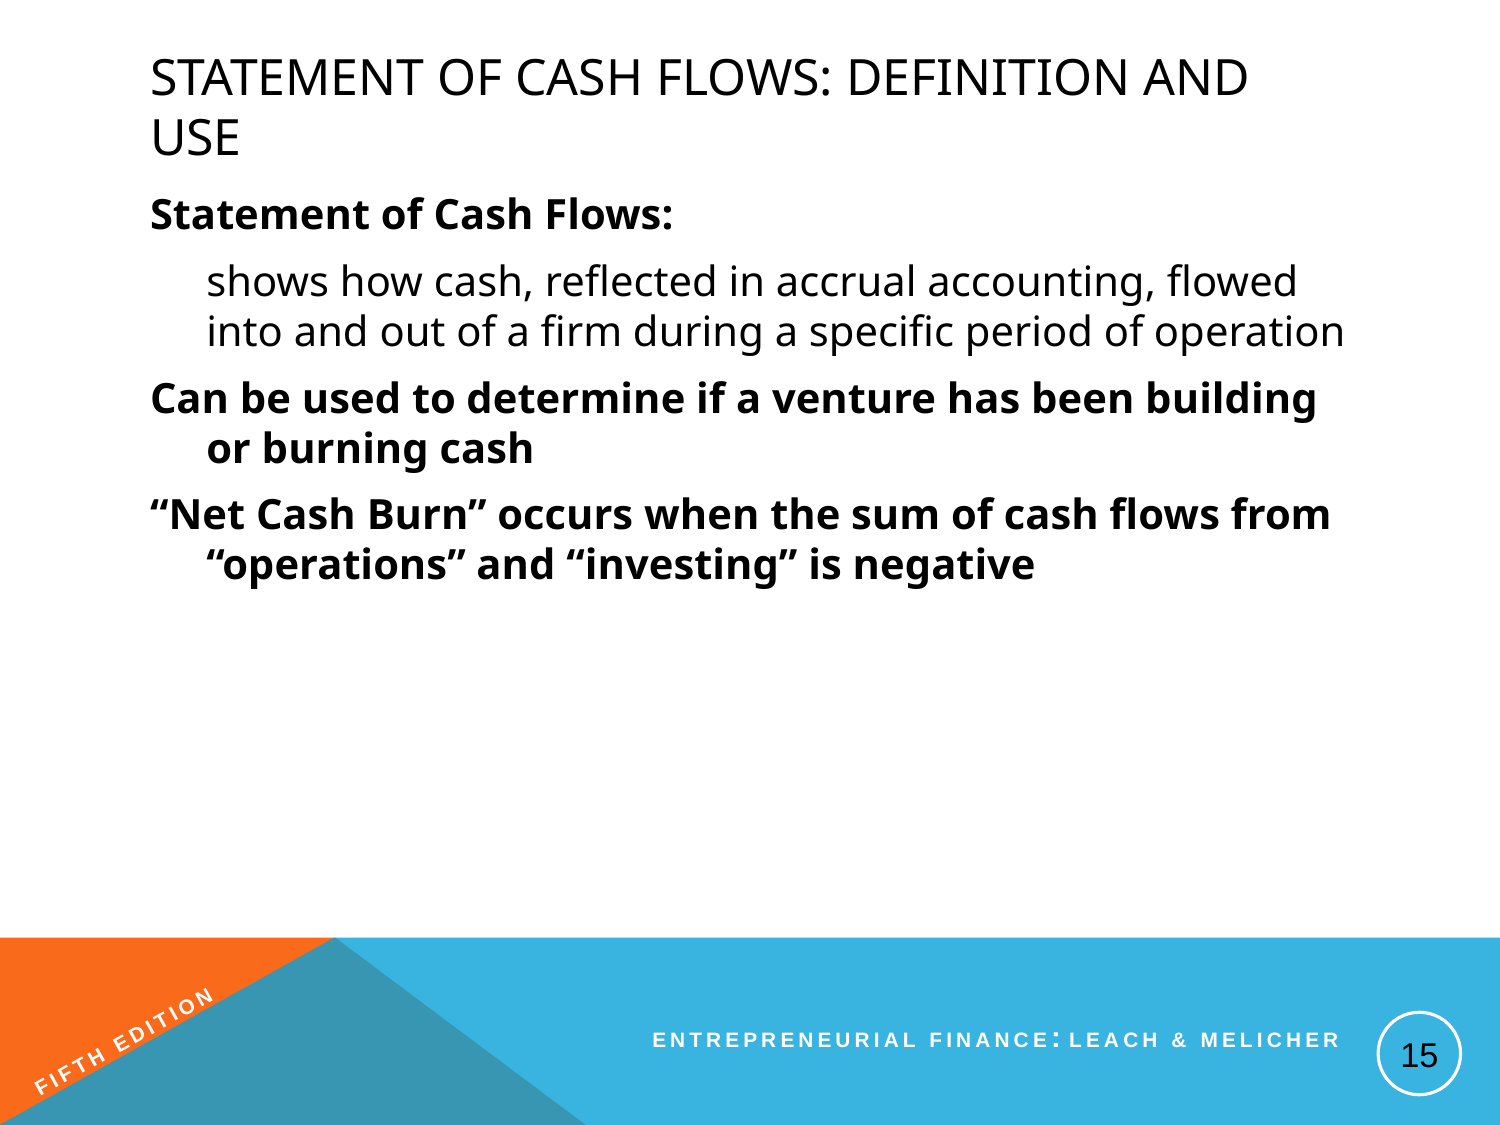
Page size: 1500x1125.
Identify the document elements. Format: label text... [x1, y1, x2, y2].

title Statement of Cash Flows: Definition and Use [135, 60, 1369, 150]
list Statement of Cash Flows: shows how cash, reflected in accrual accounting, flowed into and out of a firm during a specific period of operation Can be used to determine if a venture has been building or burning cash “Net Cash Burn” occurs when the sum of cash flows from “operations” and “investing” is negative [135, 180, 1369, 768]
slide_number 15 [1376, 1010, 1463, 1097]
